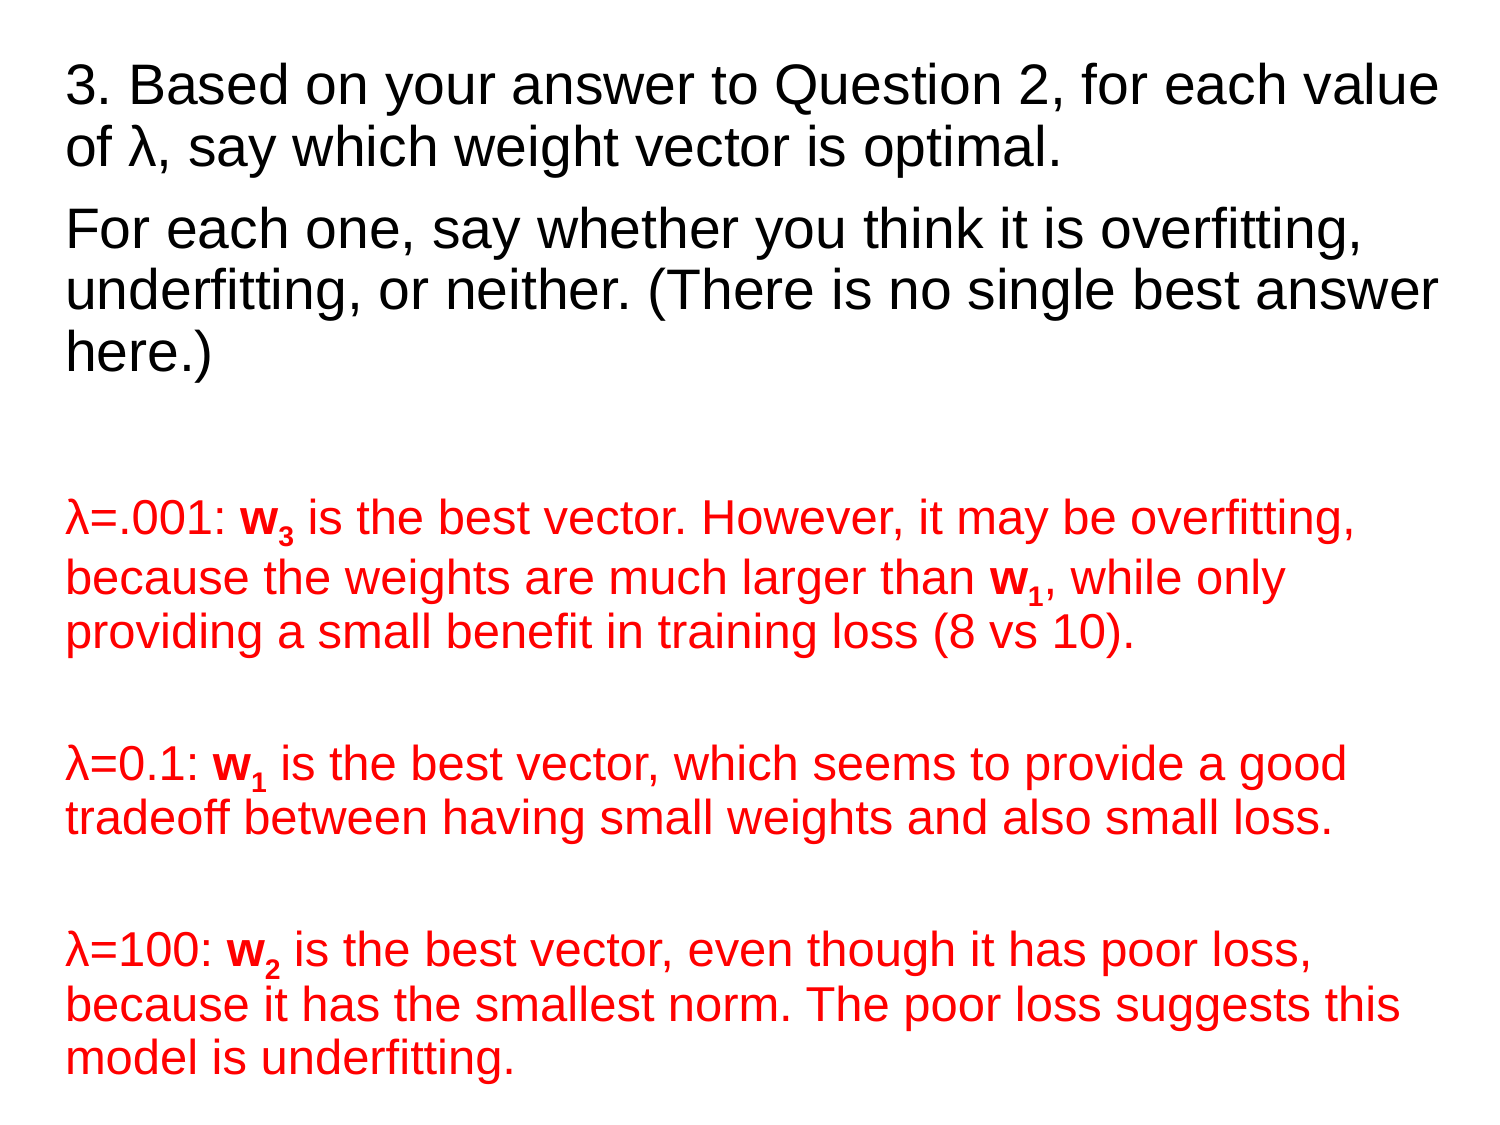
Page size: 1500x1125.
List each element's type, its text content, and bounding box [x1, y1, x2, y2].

list 3. Based on your answer to Question 2, for each value of λ, say which weight vector is optimal. For each one, say whether you think it is overfitting, underfitting, or neither. (There is no single best answer here.) λ=.001: w3 is the best vector. However, it may be overfitting, because the weights are much larger than w1, while only providing a small benefit in training loss (8 vs 10). λ=0.1: w1 is the best vector, which seems to provide a good tradeoff between having small weights and also small loss. λ=100: w2 is the best vector, even though it has poor loss, because it has the smallest norm. The poor loss suggests this model is underfitting. [50, 47, 1464, 1100]
